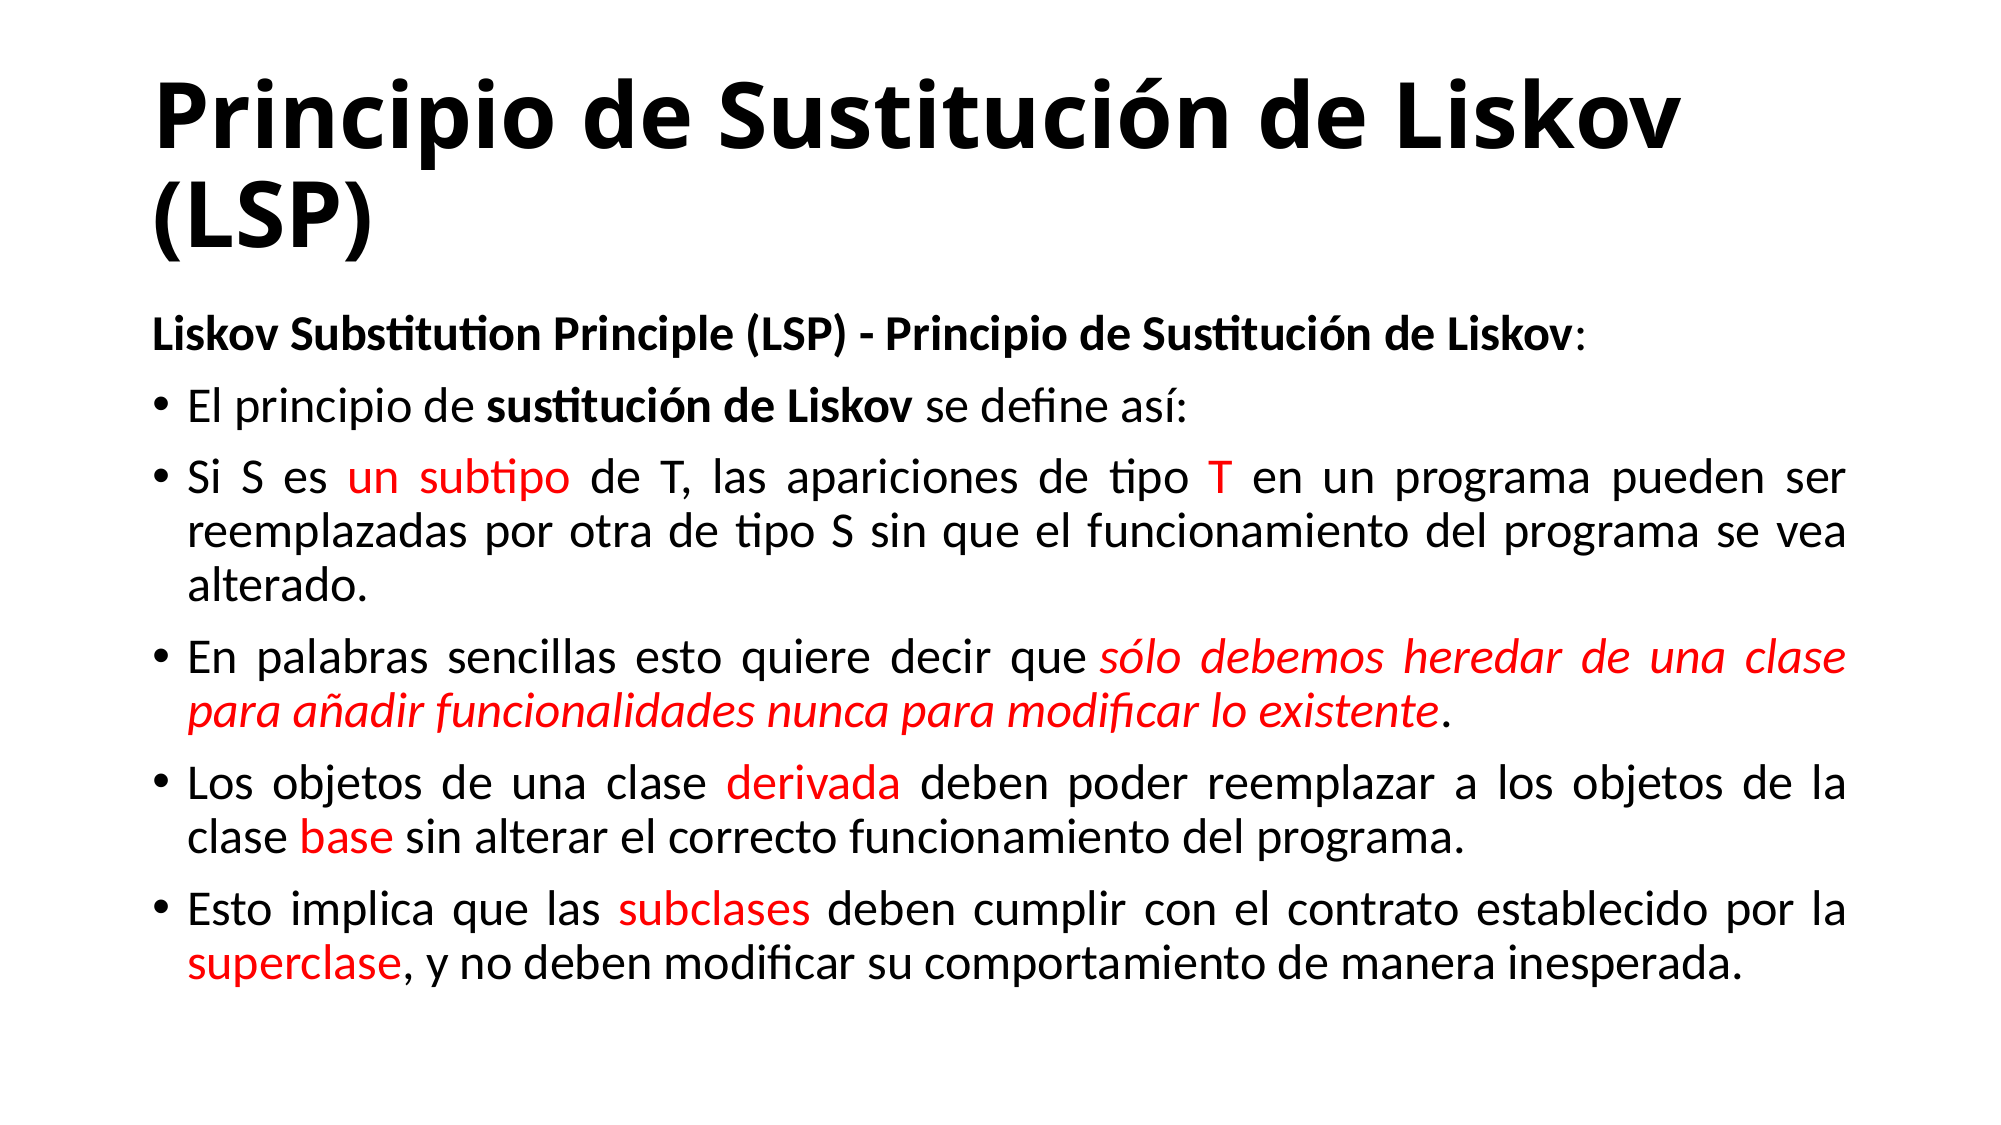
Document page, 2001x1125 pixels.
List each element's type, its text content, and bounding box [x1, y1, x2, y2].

list Liskov Substitution Principle (LSP) - Principio de Sustitución de Liskov: El principio de sustitución de Liskov se define así: Si S es un subtipo de T, las apariciones de tipo T en un programa pueden ser reemplazadas por otra de tipo S sin que el funcionamiento del programa se vea alterado. En palabras sencillas esto quiere decir que sólo debemos heredar de una clase para añadir funcionalidades nunca para modificar lo existente. Los objetos de una clase derivada deben poder reemplazar a los objetos de la clase base sin alterar el correcto funcionamiento del programa. Esto implica que las subclases deben cumplir con el contrato establecido por la superclase, y no deben modificar su comportamiento de manera inesperada. [137, 299, 1863, 1014]
title Principio de Sustitución de Liskov (LSP) [137, 59, 1863, 278]
